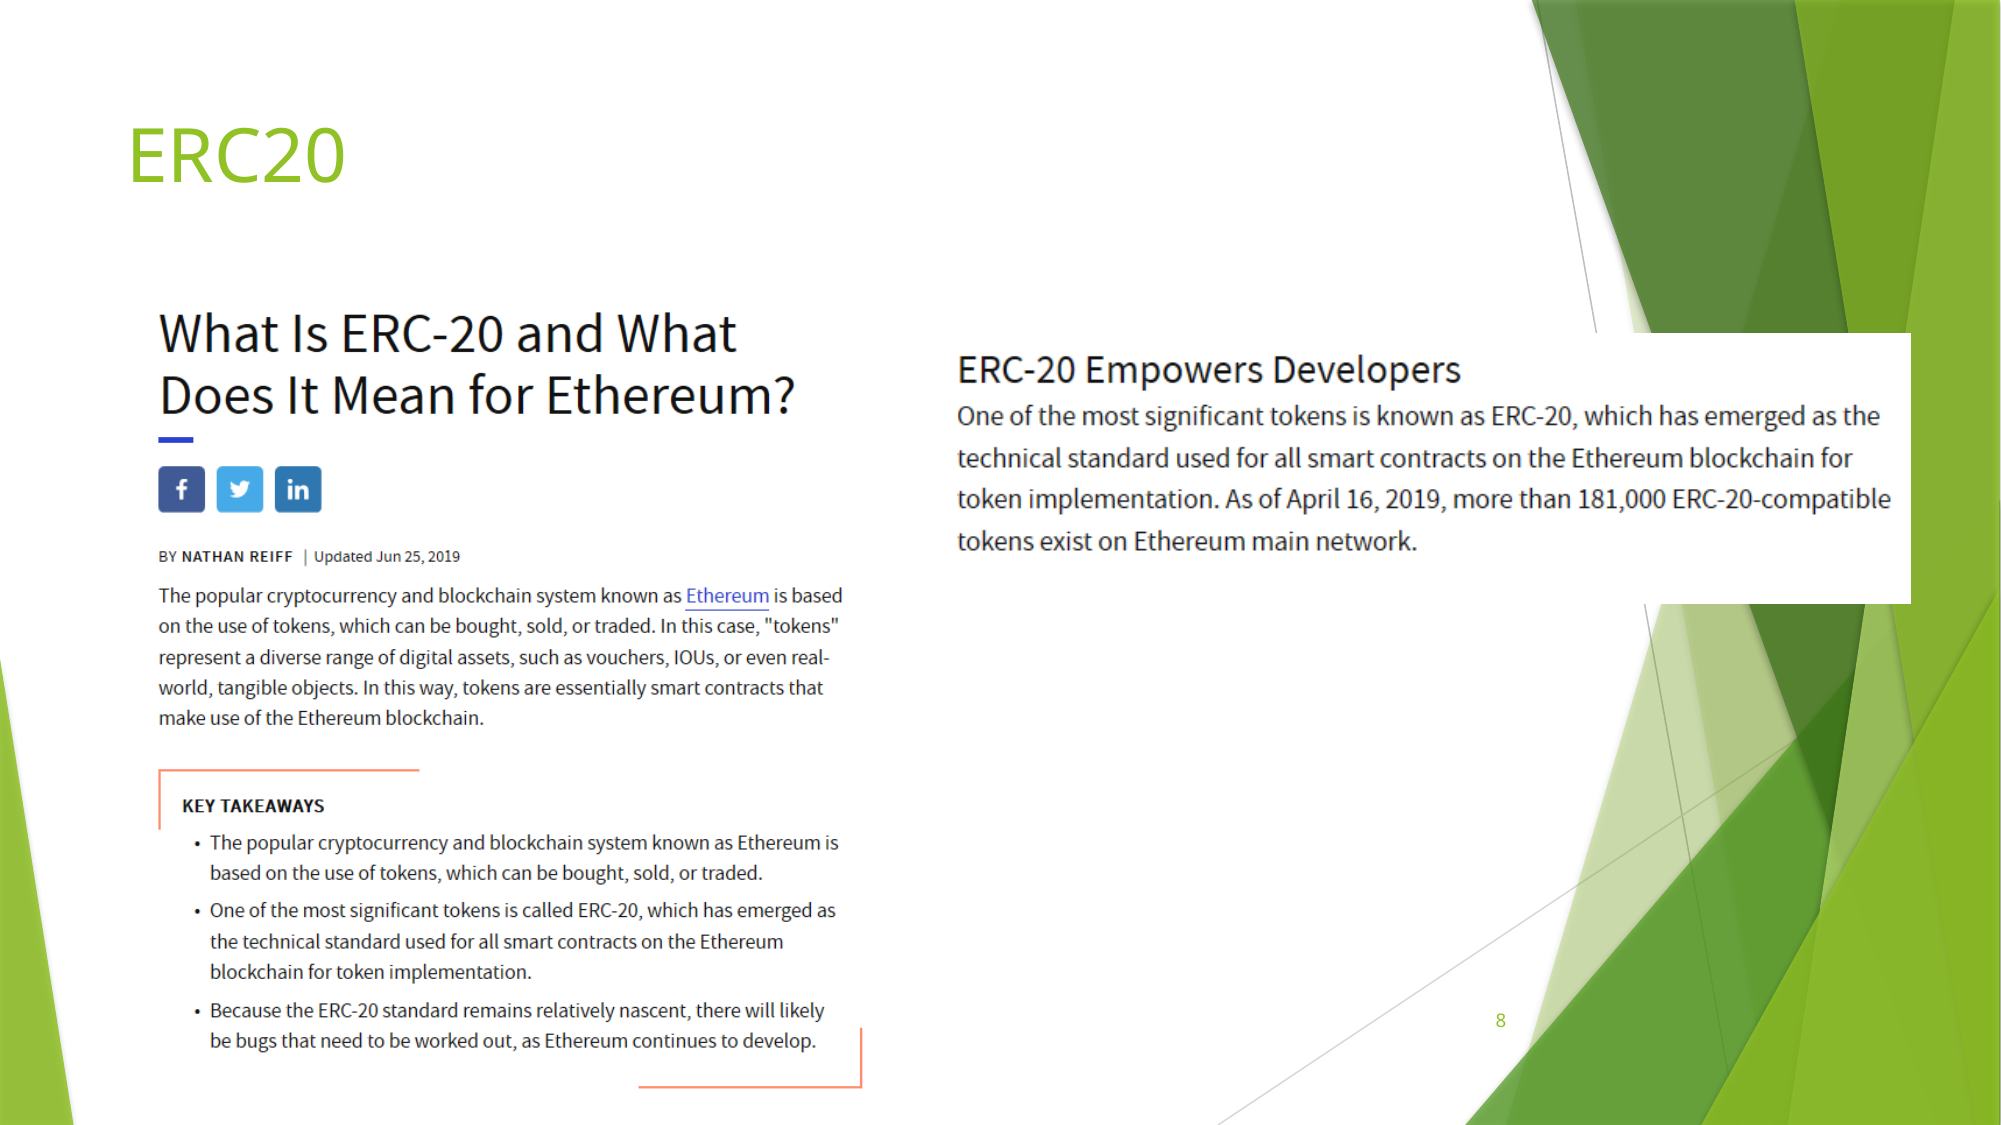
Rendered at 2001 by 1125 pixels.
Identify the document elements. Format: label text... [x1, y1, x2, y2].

slide_number 8 [1409, 991, 1522, 1051]
picture [148, 288, 895, 1099]
picture [956, 332, 1912, 605]
title ERC20 [111, 99, 1522, 317]
